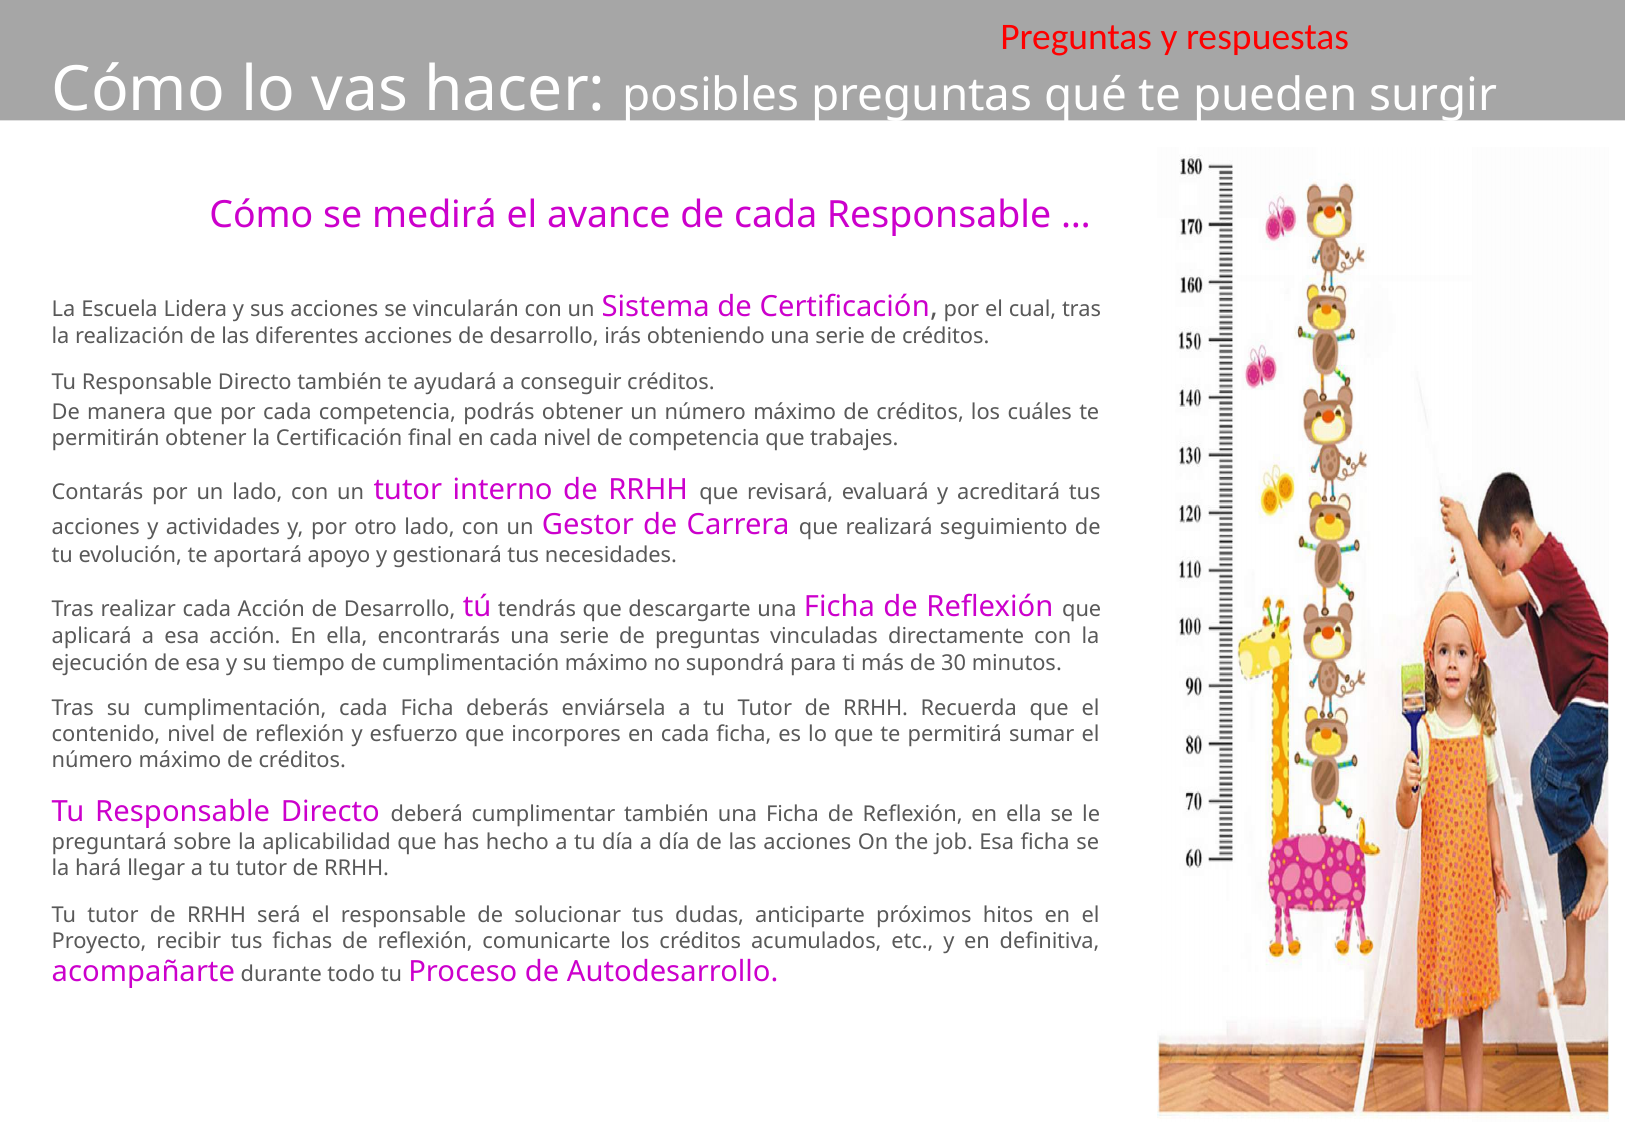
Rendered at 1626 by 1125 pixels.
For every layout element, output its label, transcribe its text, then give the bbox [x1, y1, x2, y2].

picture [1157, 147, 1609, 1122]
text_box Preguntas y respuestas [985, 4, 1385, 65]
text_box Cómo lo vas hacer: posibles preguntas qué te pueden surgir [36, 40, 1625, 130]
text_box Cómo se medirá el avance de cada Responsable … La Escuela Lidera y sus acciones se vincularán con un Sistema de Certificación, por el cual, tras la realización de las diferentes acciones de desarrollo, irás obteniendo una serie de créditos. Tu Responsable Directo también te ayudará a conseguir créditos. De manera que por cada competencia, podrás obtener un número máximo de créditos, los cuáles te permitirán obtener la Certificación final en cada nivel de competencia que trabajes. Contarás por un lado, con un tutor interno de RRHH que revisará, evaluará y acreditará tus acciones y actividades y, por otro lado, con un Gestor de Carrera que realizará seguimiento de tu evolución, te aportará apoyo y gestionará tus necesidades. Tras realizar cada Acción de Desarrollo, tú tendrás que descargarte una Ficha de Reflexión que aplicará a esa acción. En ella, encontrarás una serie de preguntas vinculadas directamente con la ejecución de esa y su tiempo de cumplimentación máximo no supondrá para ti más de 30 minutos. Tras su cumplimentación, cada Ficha deberás enviársela a tu Tutor de RRHH. Recuerda que el contenido, nivel de reflexión y esfuerzo que incorpores en cada ficha, es lo que te permitirá sumar el número máximo de créditos. Tu Responsable Directo deberá cumplimentar también una Ficha de Reflexión, en ella se le preguntará sobre la aplicabilidad que has hecho a tu día a día de las acciones On the job. Esa ficha se la hará llegar a tu tutor de RRHH. Tu tutor de RRHH será el responsable de solucionar tus dudas, anticiparte próximos hitos en el Proyecto, recibir tus fichas de reflexión, comunicarte los créditos acumulados, etc., y en definitiva, acompañarte durante todo tu Proceso de Autodesarrollo. [36, 182, 1117, 996]
